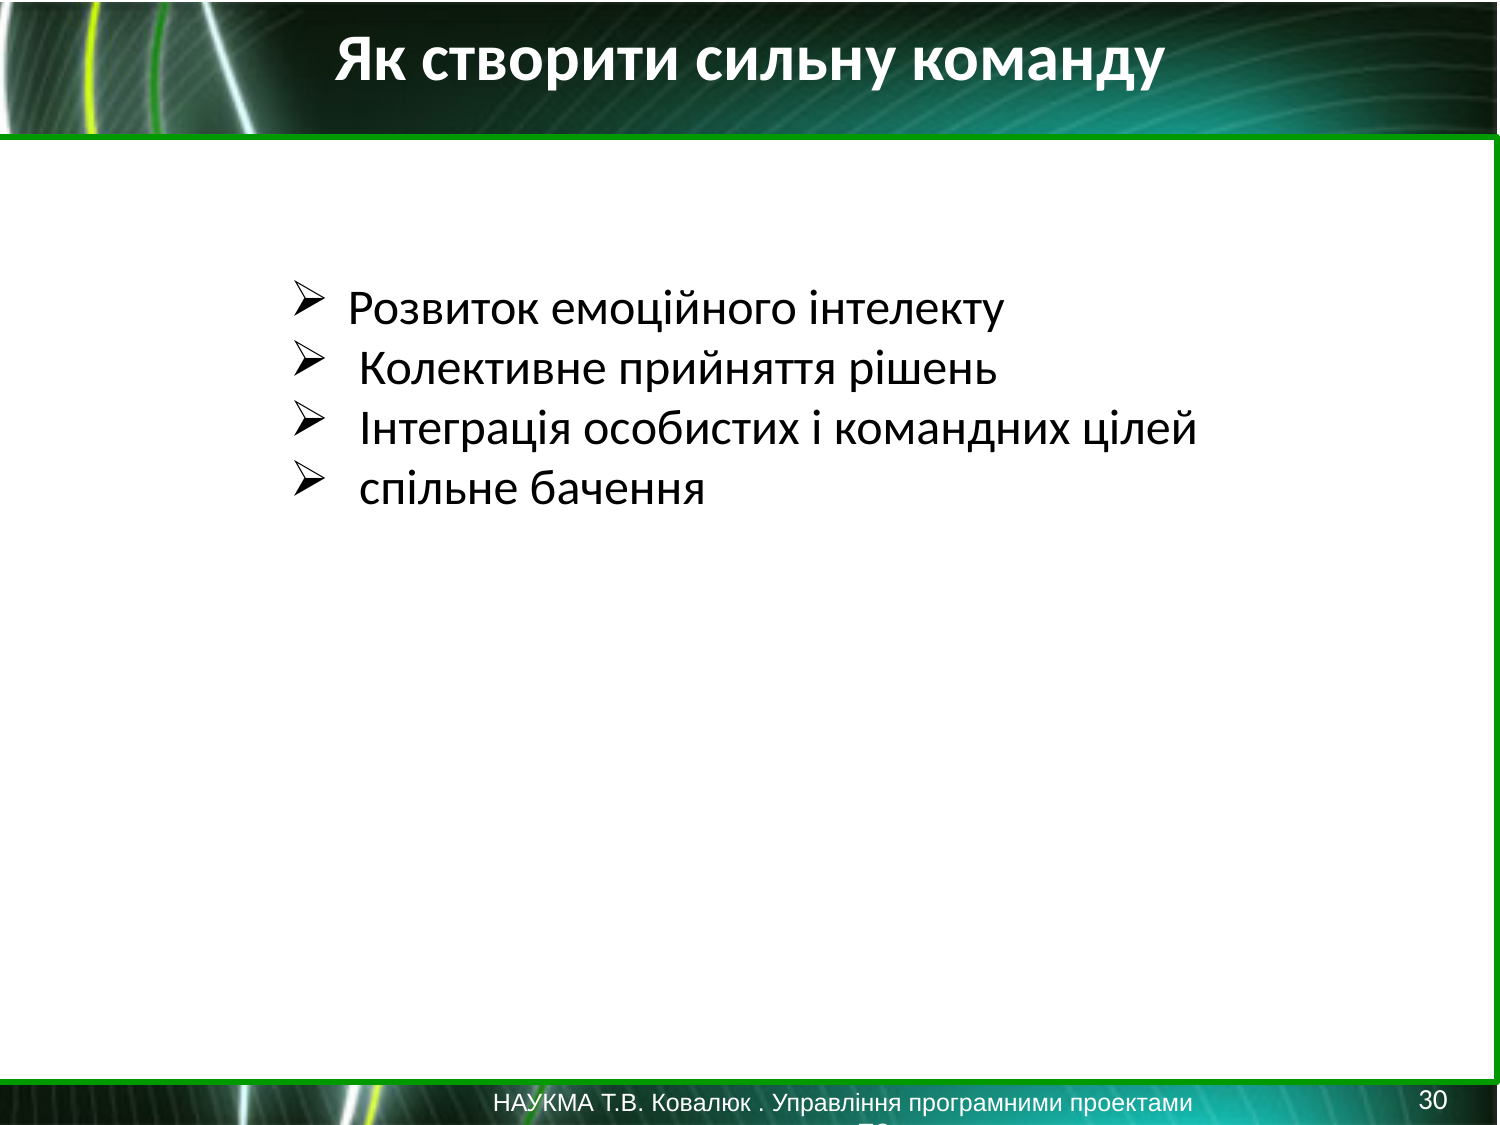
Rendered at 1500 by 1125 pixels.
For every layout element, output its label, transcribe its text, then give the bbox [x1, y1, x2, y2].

picture [0, 2, 1497, 134]
picture [0, 1085, 1369, 1125]
slide_number 30 [1369, 1067, 1497, 1125]
text_box Розвиток емоційного інтелекту Колективне прийняття рішень Інтеграція особистих і командних цілей спільне бачення [274, 267, 1232, 522]
text_box Як створити сильну команду [305, 6, 1182, 102]
